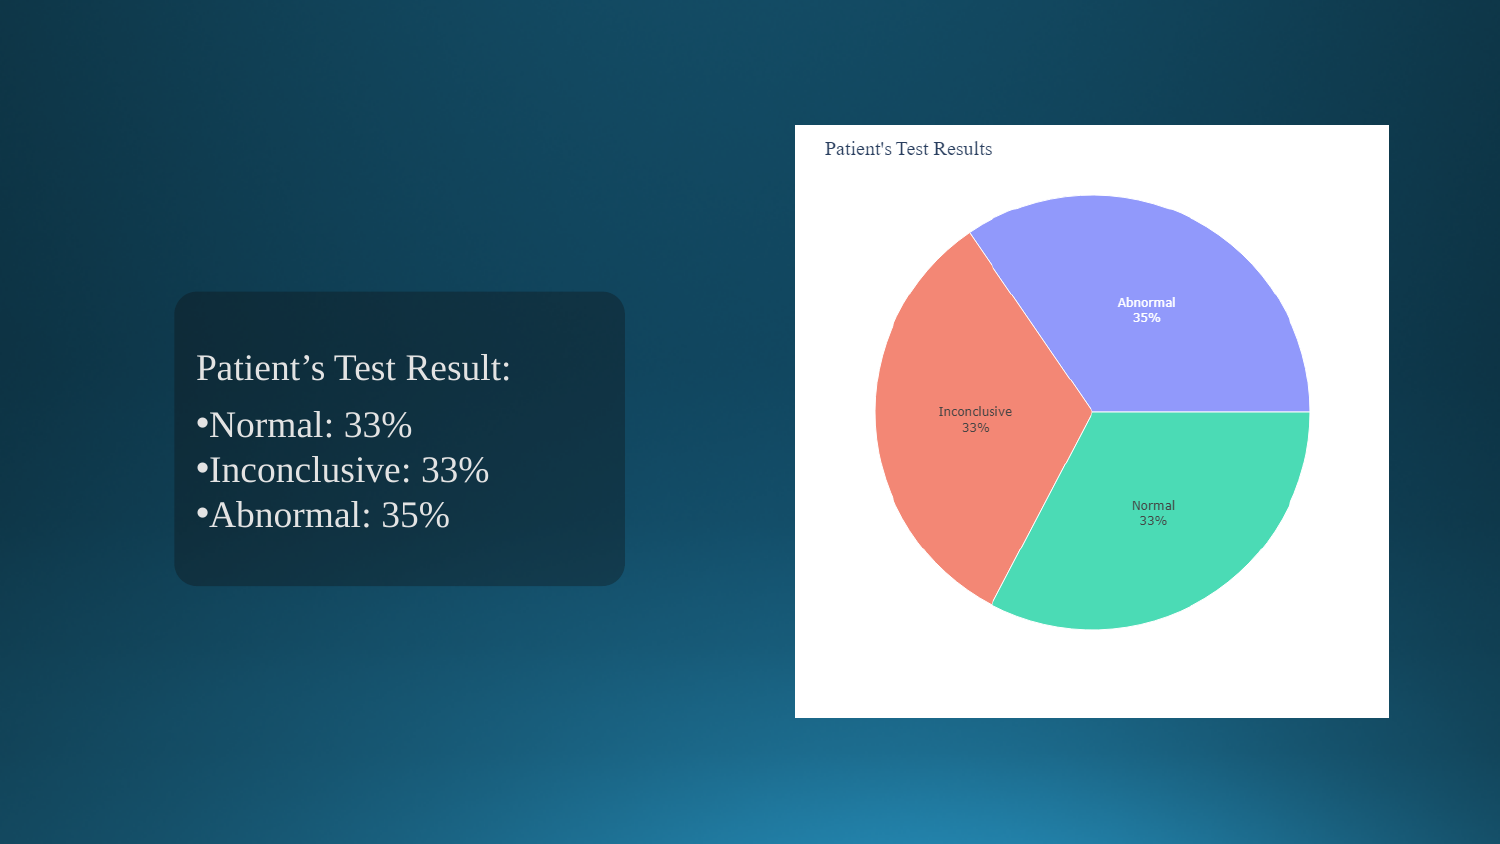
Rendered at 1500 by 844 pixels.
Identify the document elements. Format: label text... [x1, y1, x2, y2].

text_box Patient’s Test Result: Normal: 33% Inconclusive: 33% Abnormal: 35% [174, 291, 625, 587]
picture [0, 0, 1500, 844]
